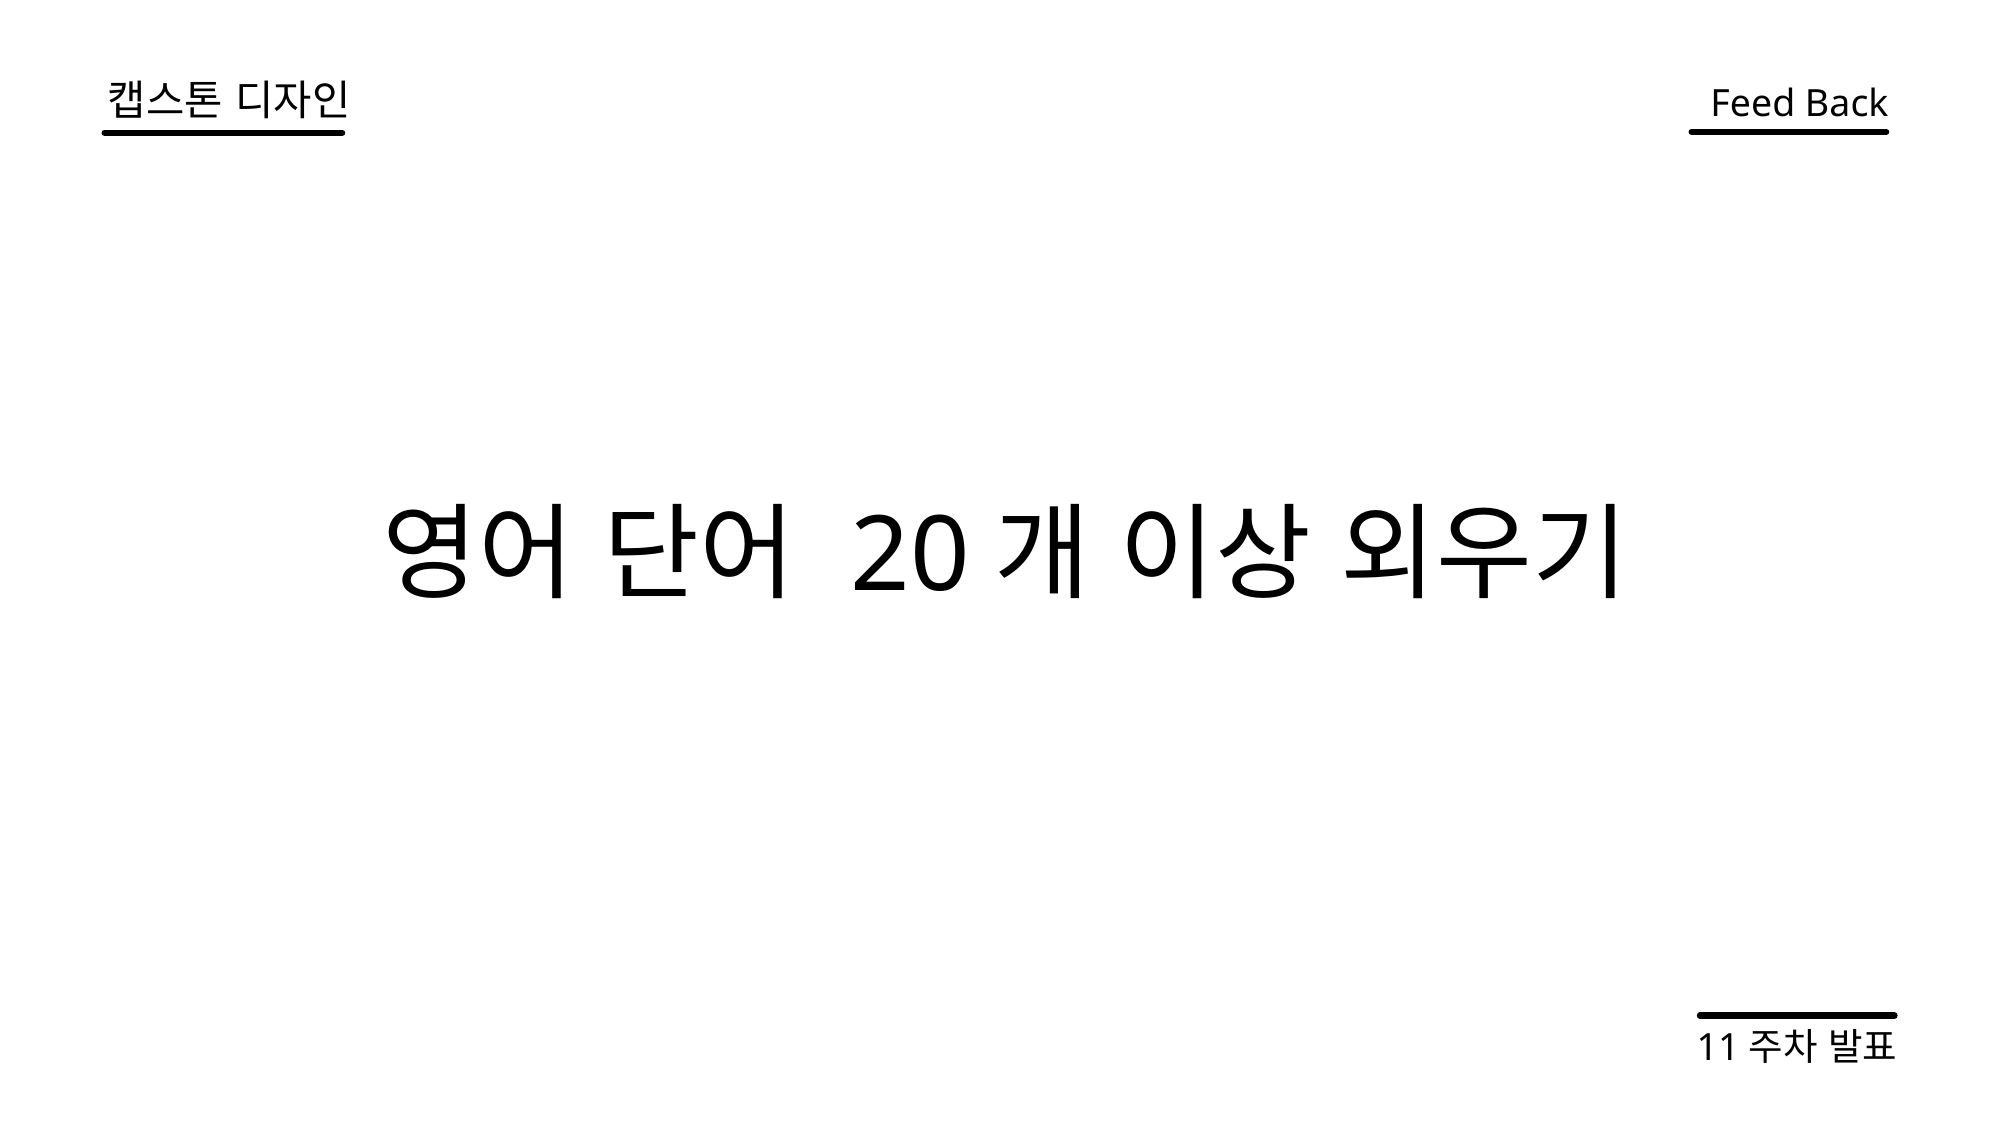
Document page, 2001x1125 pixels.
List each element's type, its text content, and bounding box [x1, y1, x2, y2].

text_box 영어 단어 20개 이상 외우기 [368, 479, 1645, 619]
text_box Feed Back [1695, 71, 1904, 131]
text_box 캡스톤 디자인 [61, 71, 398, 133]
text_box 11주차 발표 [1681, 1015, 1912, 1076]
